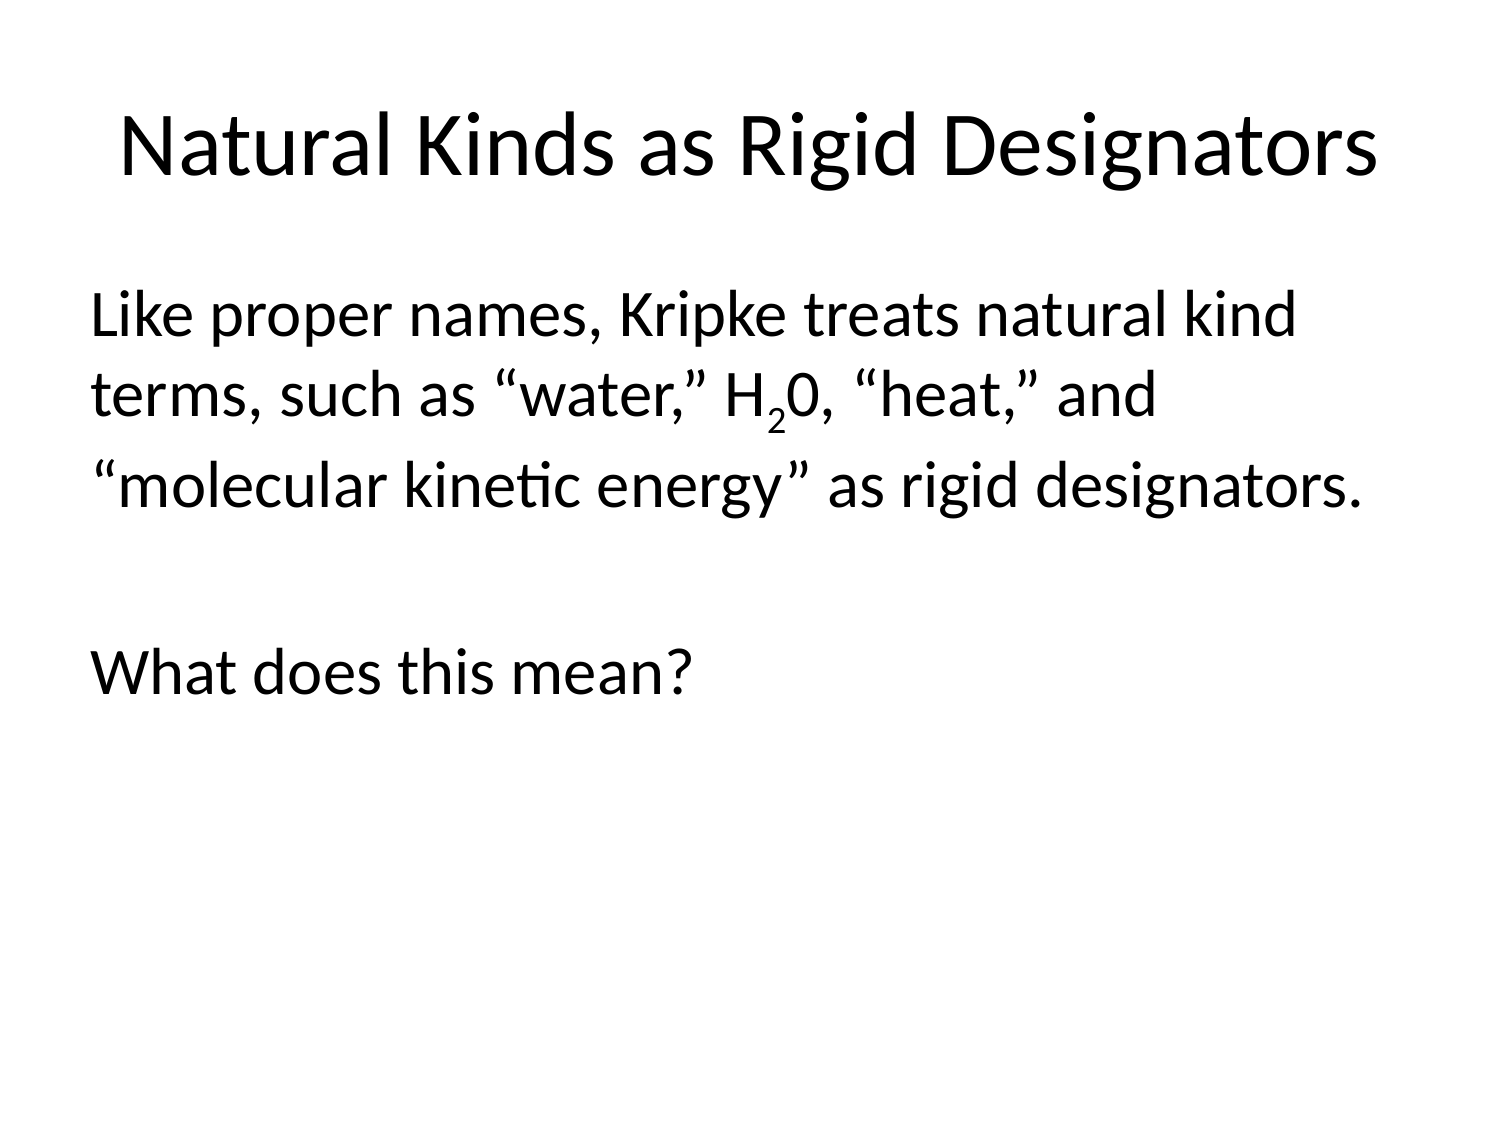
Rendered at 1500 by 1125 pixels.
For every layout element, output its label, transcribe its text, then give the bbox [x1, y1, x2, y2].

title Natural Kinds as Rigid Designators [75, 45, 1425, 233]
list Like proper names, Kripke treats natural kind terms, such as “water,” H20, “heat,” and “molecular kinetic energy” as rigid designators. What does this mean? [75, 262, 1425, 1005]
